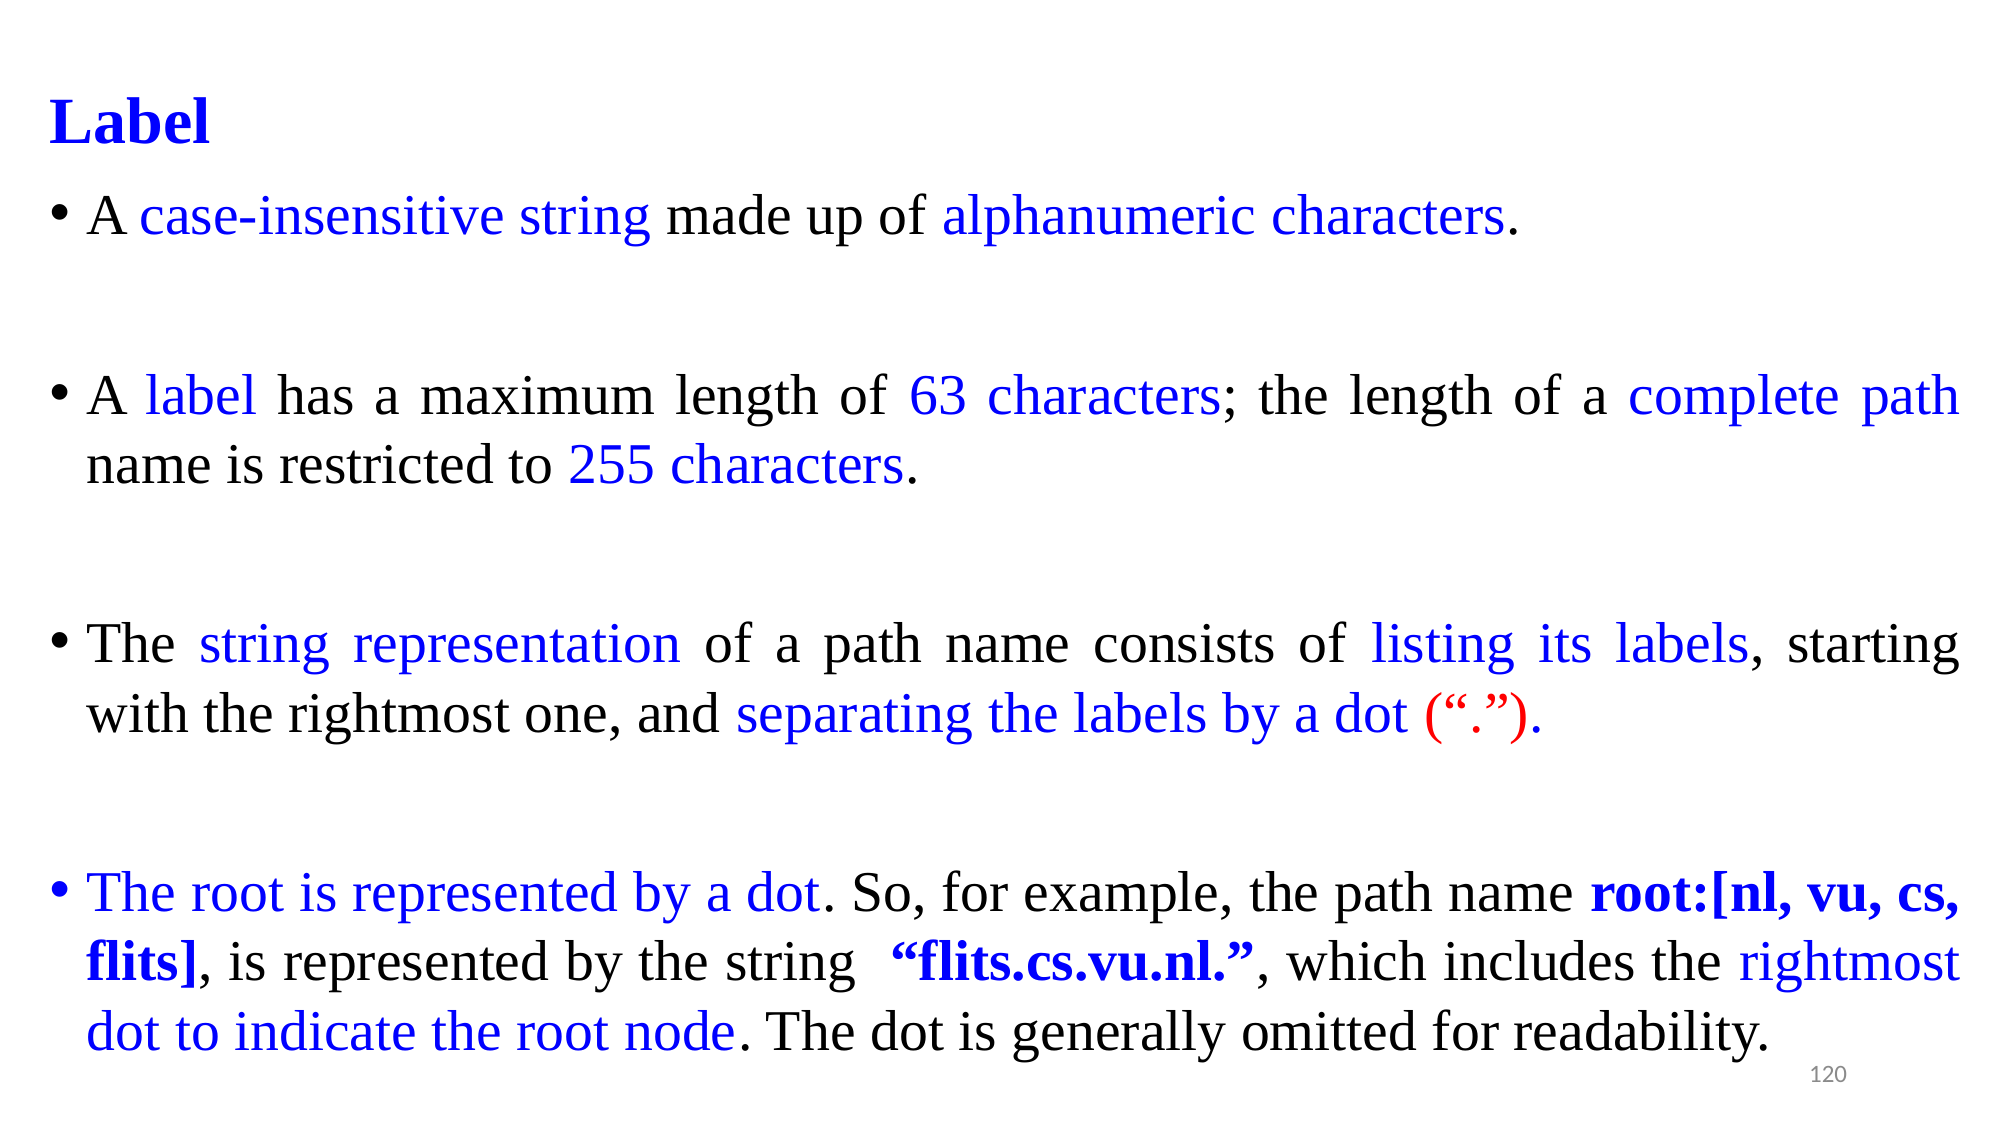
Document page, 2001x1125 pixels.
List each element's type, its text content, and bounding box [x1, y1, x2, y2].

slide_number 120 [1412, 1042, 1863, 1103]
list Label A case-insensitive string made up of alphanumeric characters. A label has a maximum length of 63 characters; the length of a complete path name is restricted to 255 characters. The string representation of a path name consists of listing its labels, starting with the rightmost one, and separating the labels by a dot (“.”). The root is represented by a dot. So, for example, the path name root:[nl, vu, cs, flits], is represented by the string “flits.cs.vu.nl.”, which includes the rightmost dot to indicate the root node. The dot is generally omitted for readability. [34, 22, 1976, 1103]
